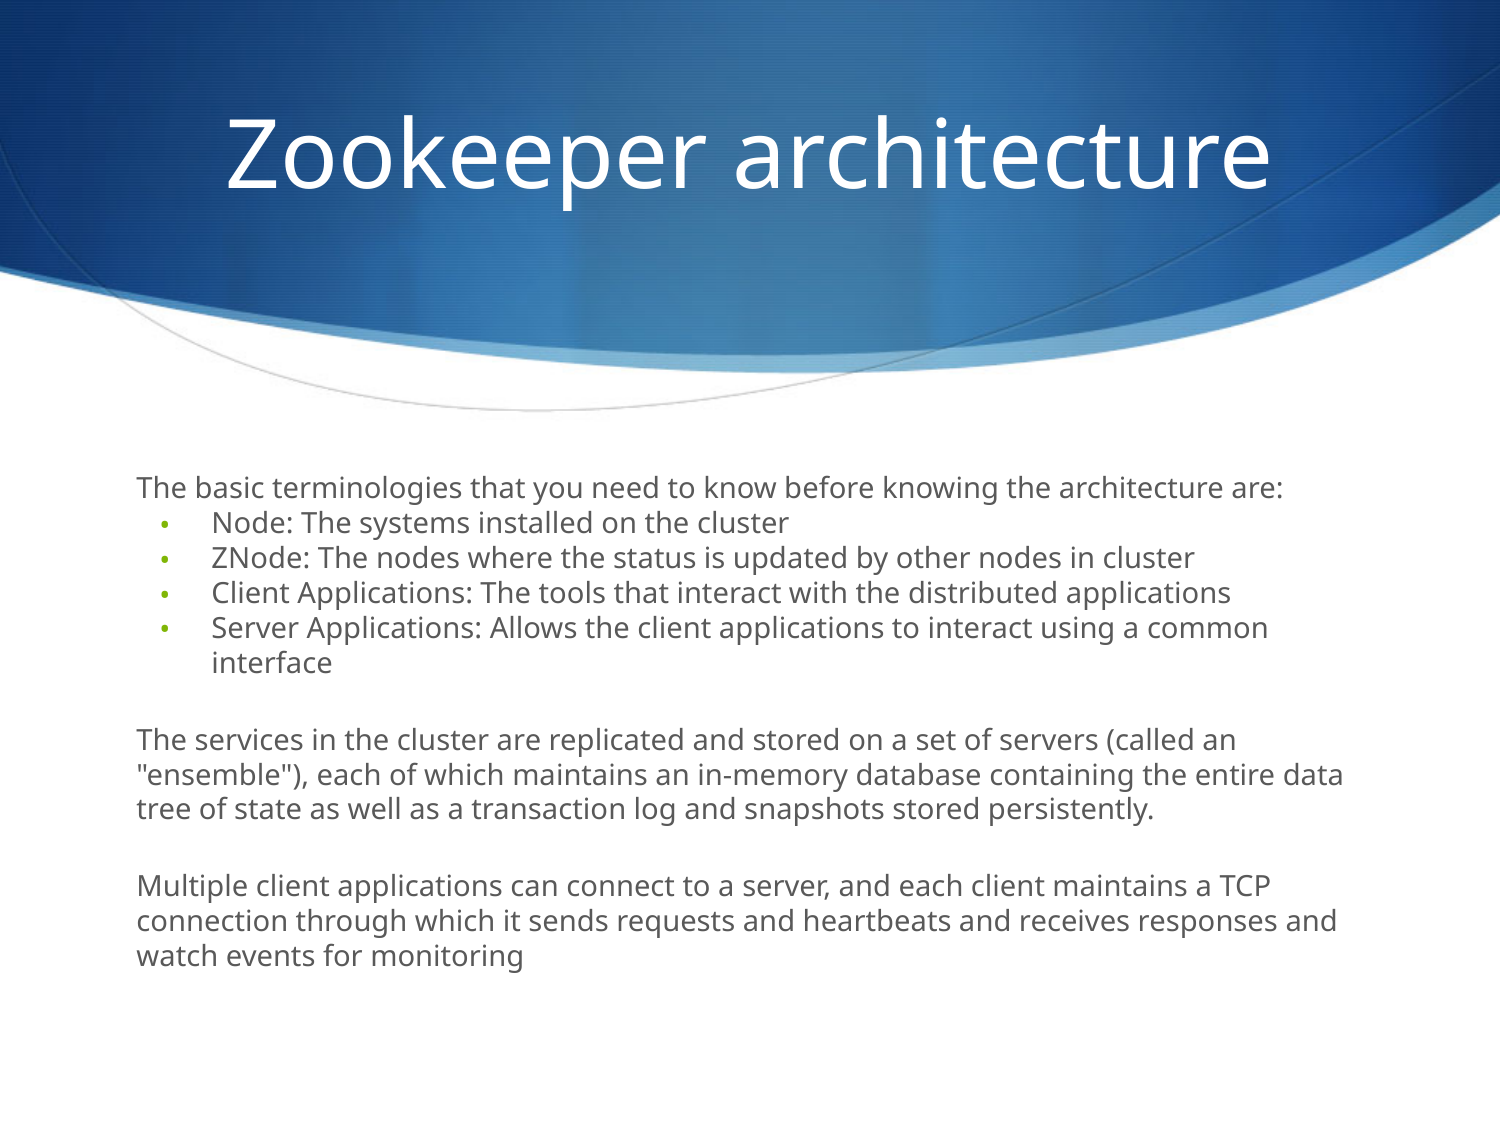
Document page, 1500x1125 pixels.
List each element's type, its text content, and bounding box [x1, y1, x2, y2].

picture [0, 0, 1500, 1125]
list The basic terminologies that you need to know before knowing the architecture are: Node: The systems installed on the cluster ZNode: The nodes where the status is updated by other nodes in cluster Client Applications: The tools that interact with the distributed applications Server Applications: Allows the client applications to interact using a common interface The services in the cluster are replicated and stored on a set of servers (called an "ensemble"), each of which maintains an in-memory database containing the entire data tree of state as well as a transaction log and snapshots stored persistently. Multiple client applications can connect to a server, and each client maintains a TCP connection through which it sends requests and heartbeats and receives responses and watch events for monitoring [121, 454, 1379, 1048]
title Zookeeper architecture [75, 56, 1425, 245]
